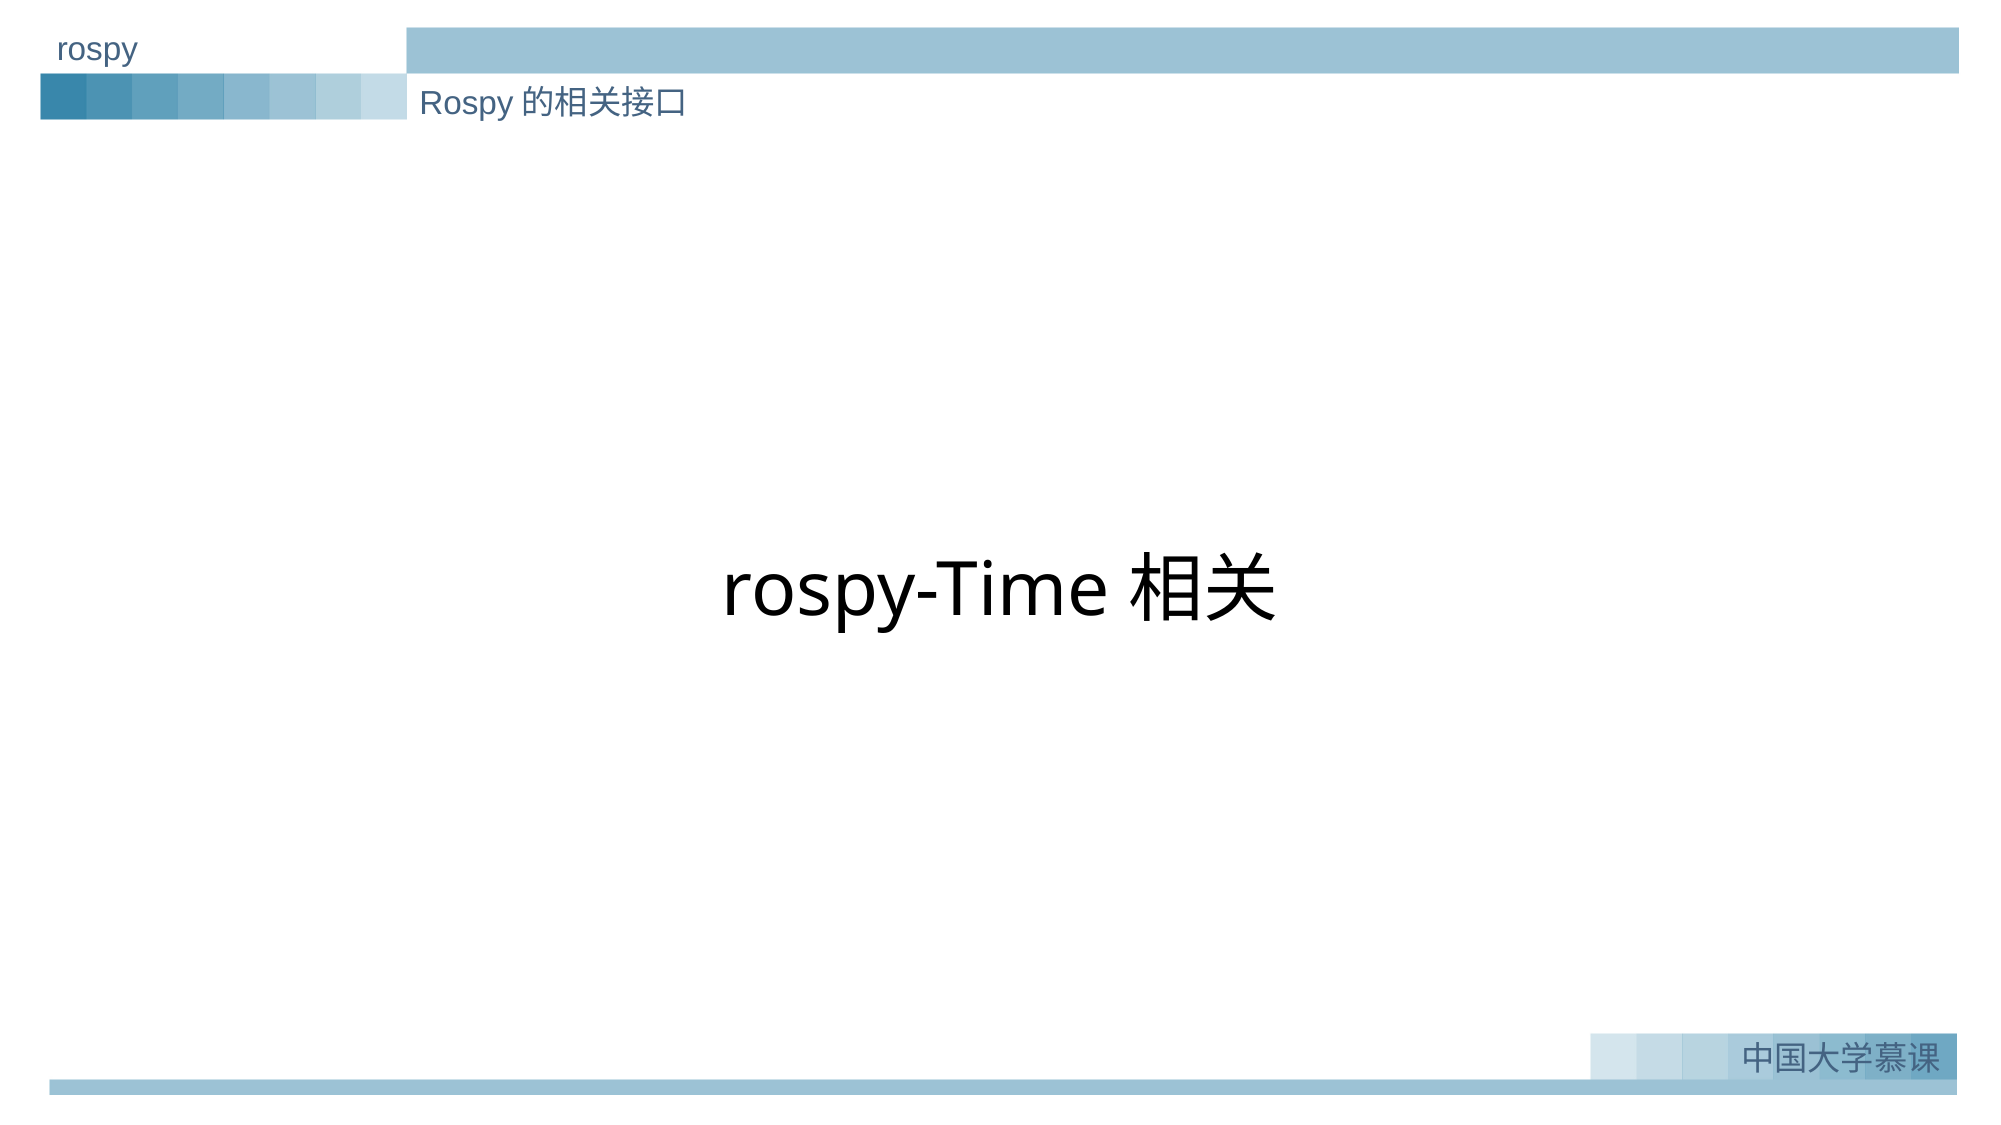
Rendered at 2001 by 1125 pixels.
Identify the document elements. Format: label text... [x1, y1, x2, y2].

text_box [0, 0, 2000, 1125]
text_box rospy-Time相关 [603, 462, 1397, 663]
